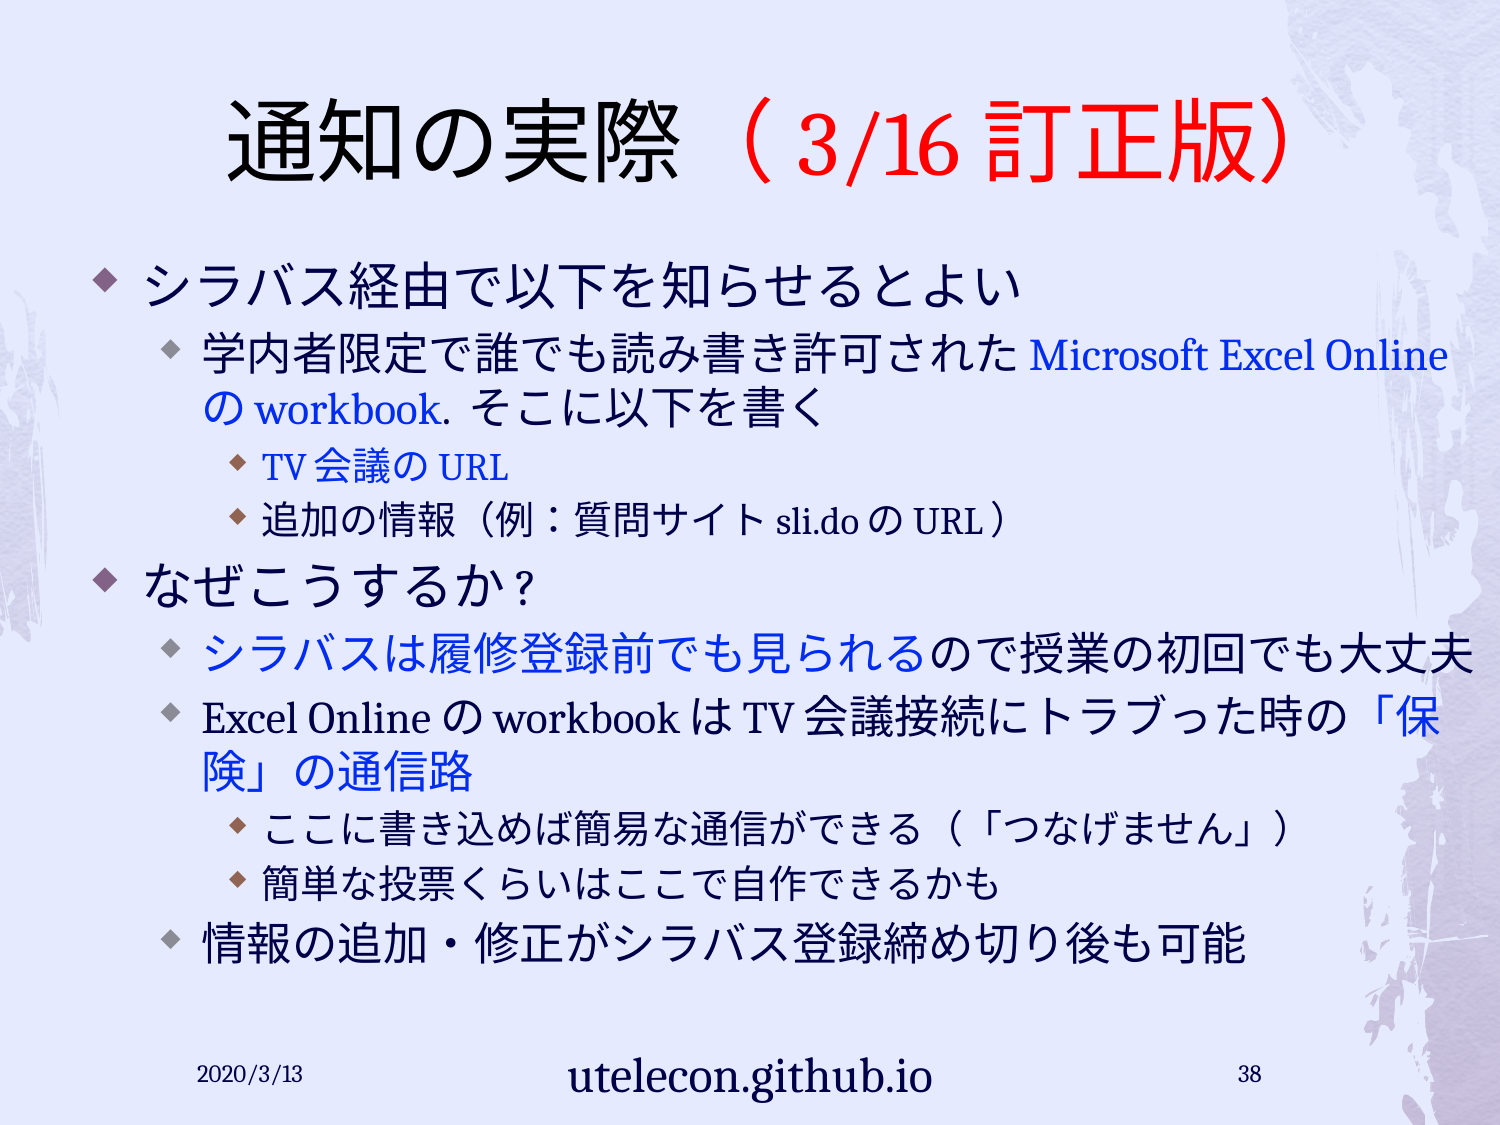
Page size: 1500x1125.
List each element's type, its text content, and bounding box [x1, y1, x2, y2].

title 通知の実際（3/16訂正版） [75, 45, 1500, 233]
list シラバス経由で以下を知らせるとよい 学内者限定で誰でも読み書き許可されたMicrosoft Excel Onlineのworkbook. そこに以下を書く TV会議のURL 追加の情報（例：質問サイトsli.doのURL） なぜこうするか? シラバスは履修登録前でも見られるので授業の初回でも大丈夫 Excel OnlineのworkbookはTV会議接続にトラブった時の「保険」の通信路 ここに書き込めば簡易な通信ができる（「つなげません」） 簡単な投票くらいはここで自作できるかも 情報の追加・修正がシラバス登録締め切り後も可能 [75, 246, 1500, 989]
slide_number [75, 1042, 425, 1103]
footer utelecon.github.io [512, 1042, 988, 1103]
slide_number 38 [1074, 1042, 1425, 1103]
